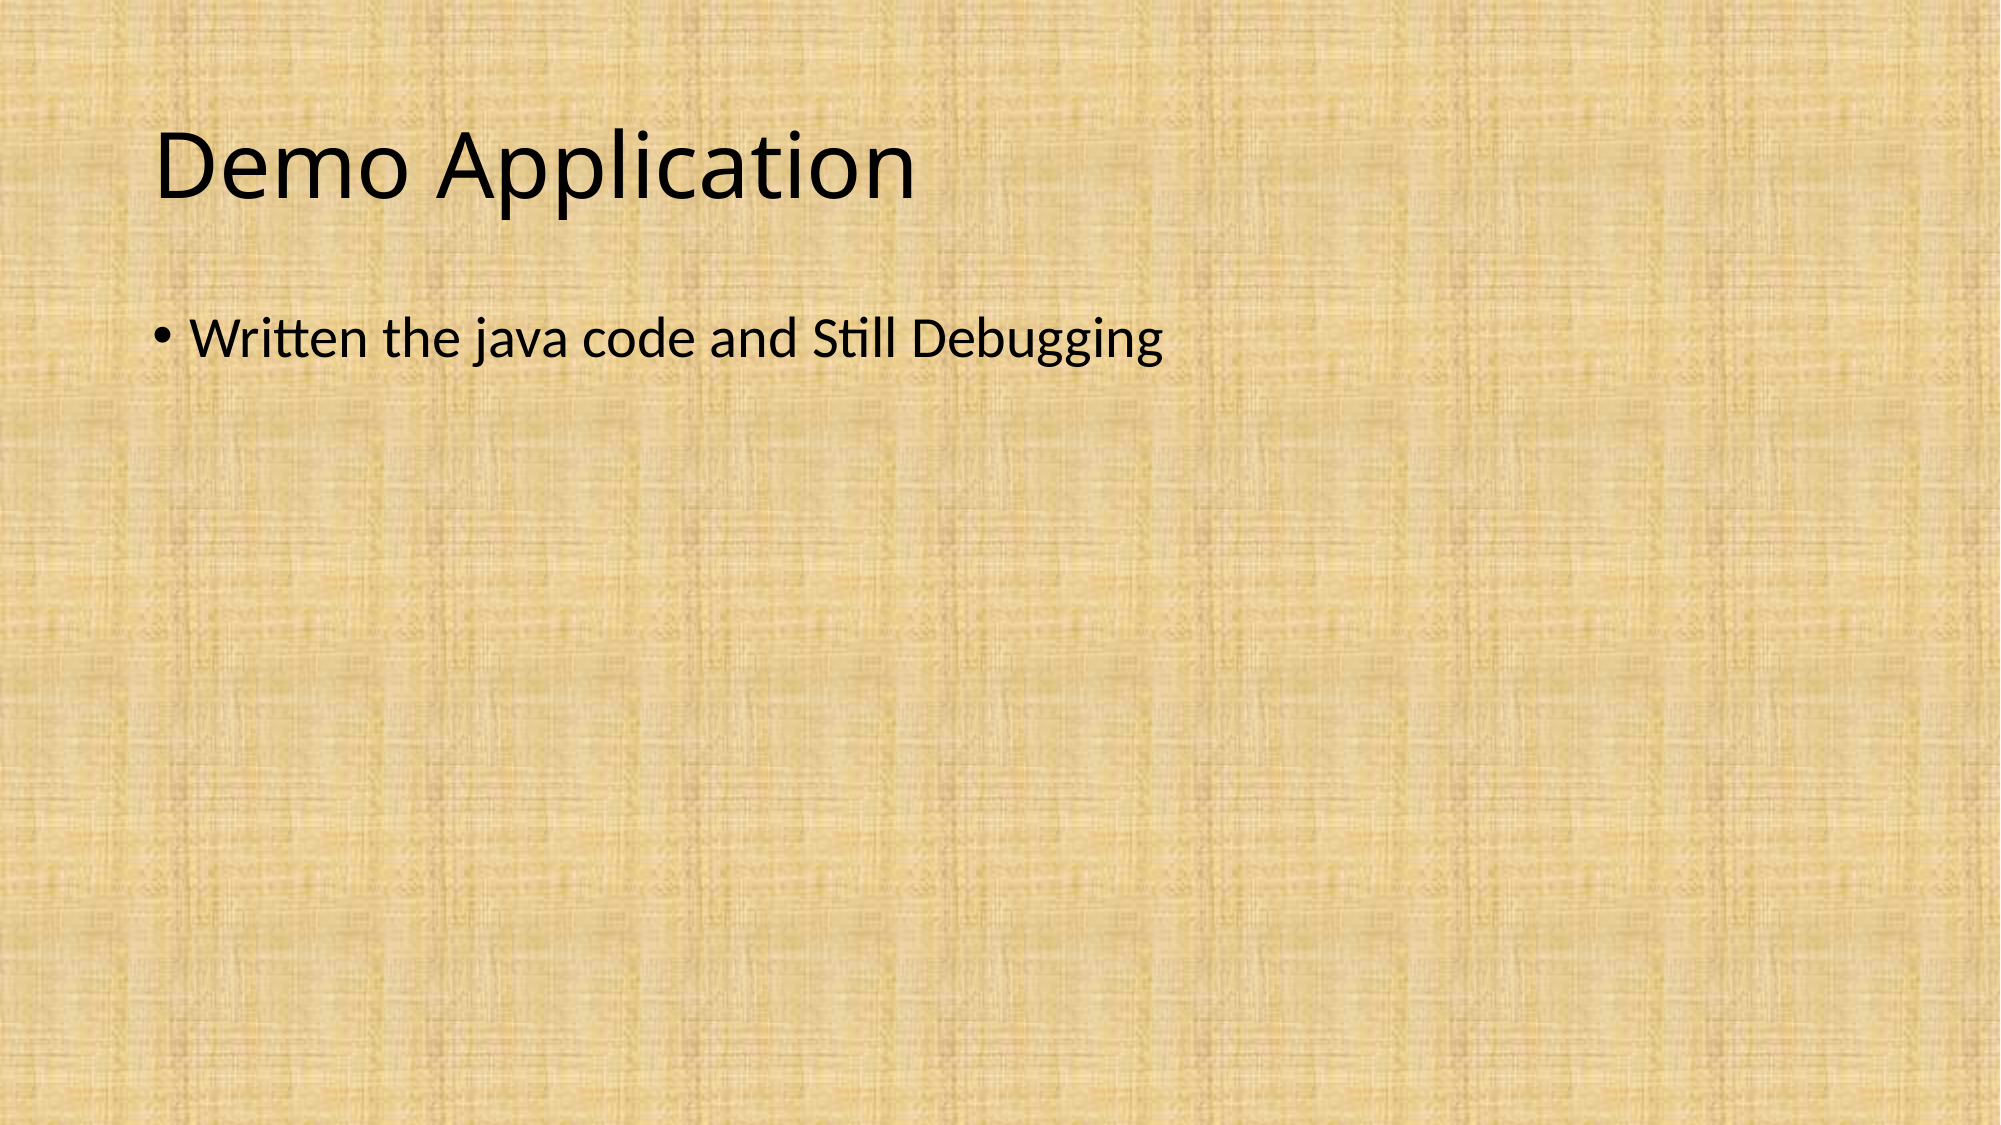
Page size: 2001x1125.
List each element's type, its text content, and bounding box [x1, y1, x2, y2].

picture [0, 0, 2001, 1125]
list Written the java code and Still Debugging [137, 299, 1863, 1014]
title Demo Application [137, 59, 1863, 278]
